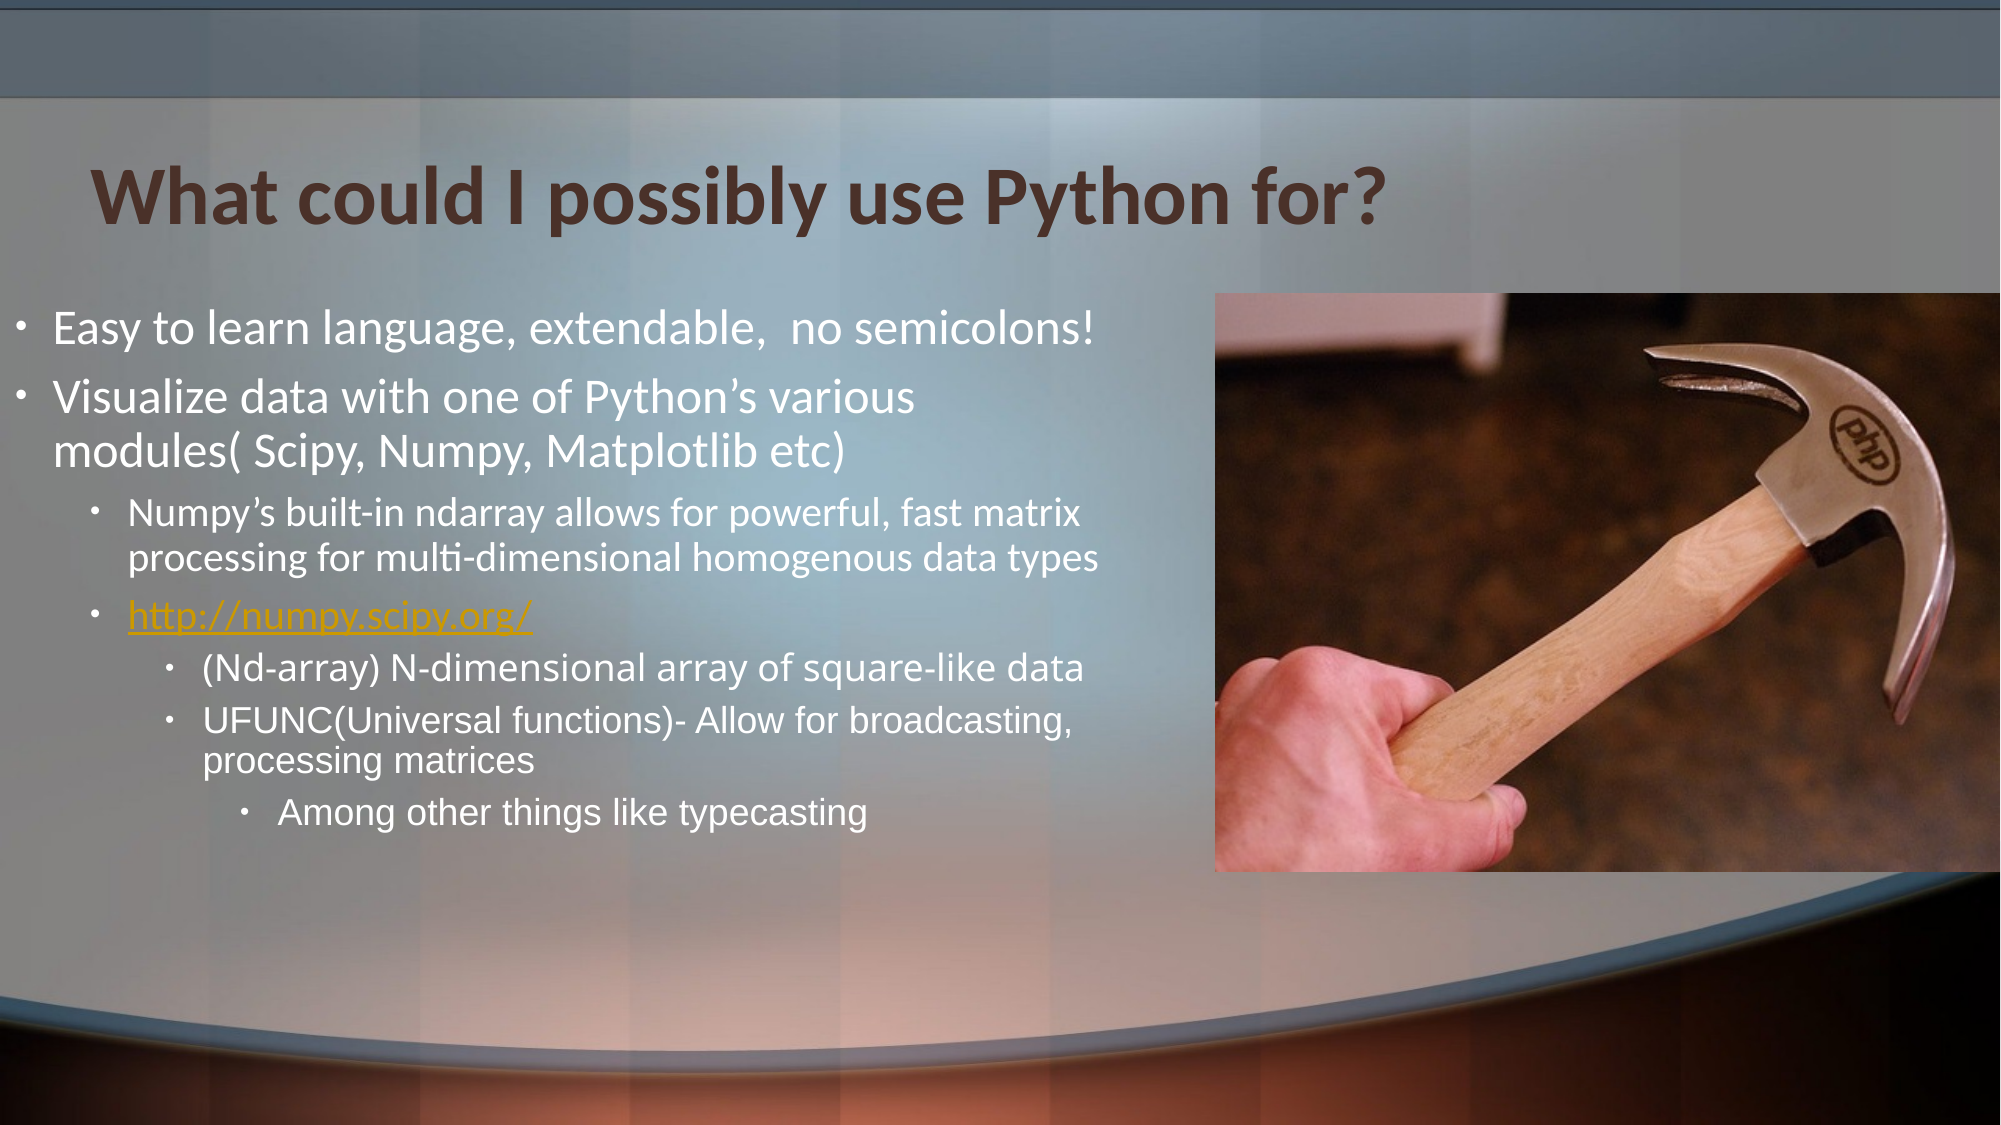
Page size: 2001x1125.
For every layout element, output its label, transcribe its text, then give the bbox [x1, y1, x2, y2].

title What could I possibly use Python for? [75, 104, 1732, 294]
list Easy to learn language, extendable, no semicolons! Visualize data with one of Python’s various modules( Scipy, Numpy, Matplotlib etc) Numpy’s built-in ndarray allows for powerful, fast matrix processing for multi-dimensional homogenous data types http://numpy.scipy.org/ (Nd-array) N-dimensional array of square-like data UFUNC(Universal functions)- Allow for broadcasting, processing matrices Among other things like typecasting [0, 293, 1197, 1015]
picture [0, 0, 2001, 1125]
